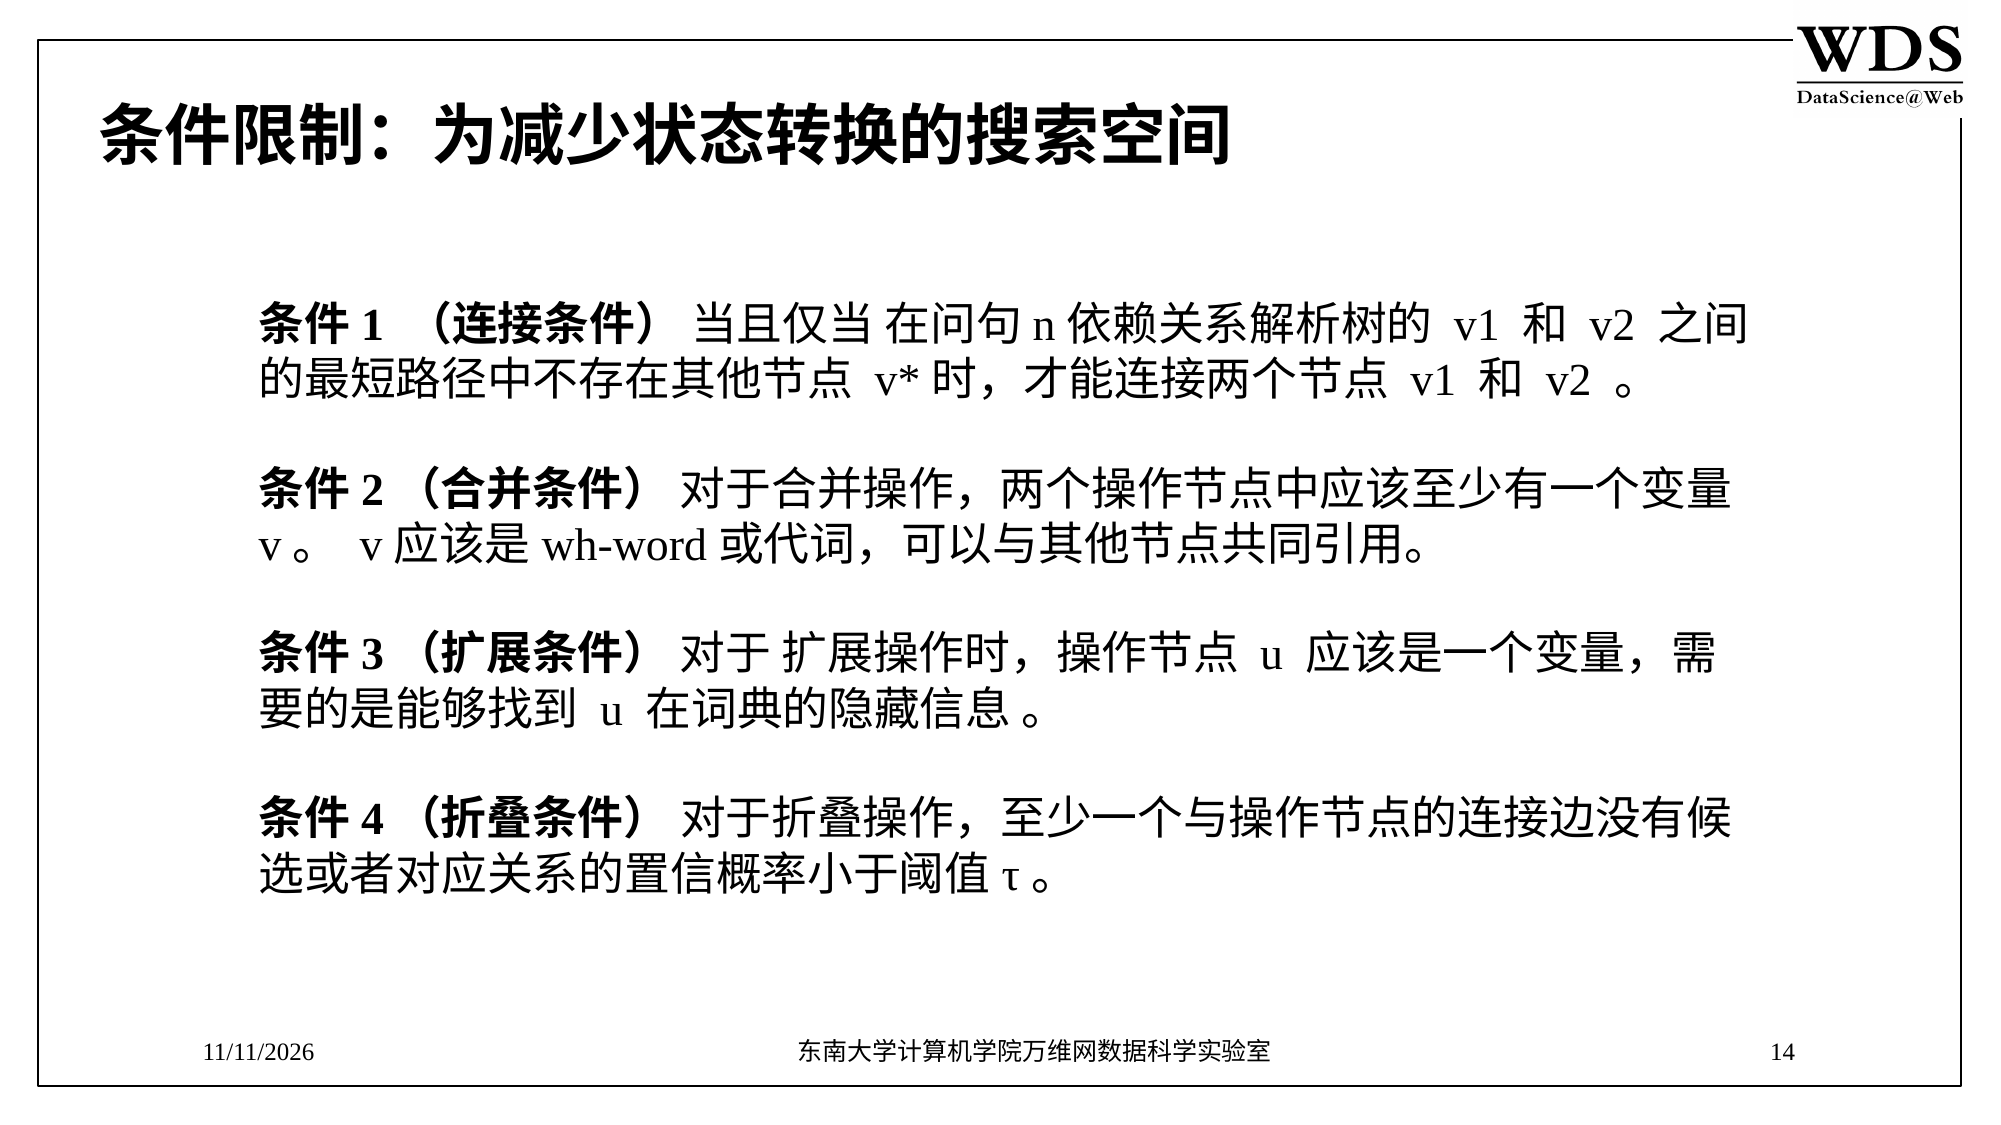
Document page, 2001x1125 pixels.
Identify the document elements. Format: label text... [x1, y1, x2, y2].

slide_number 14 [1530, 1020, 1811, 1081]
title 条件限制：为减少状态转换的搜索空间 [83, 53, 1524, 223]
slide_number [187, 1020, 570, 1081]
footer 东南大学计算机学院万维网数据科学实验室 [647, 1020, 1422, 1081]
picture [1793, 0, 1968, 118]
text_box 条件1 （连接条件） 当且仅当 在问句n依赖关系解析树的 v1 和 v2 之间的最短路径中不存在其他节点 v*时，才能连接两个节点 v1 和 v2 。 条件2（合并条件） 对于合并操作，两个操作节点中应该至少有一个变量v。 v应该是wh-word或代词，可以与其他节点共同引用。 条件3（扩展条件） 对于 扩展操作时，操作节点 u 应该是一个变量，需要的是能够找到 u 在词典的隐藏信息 。 条件4（折叠条件） 对于折叠操作，至少一个与操作节点的连接边没有候选或者对应关系的置信概率小于阈值τ。 [243, 232, 1776, 907]
